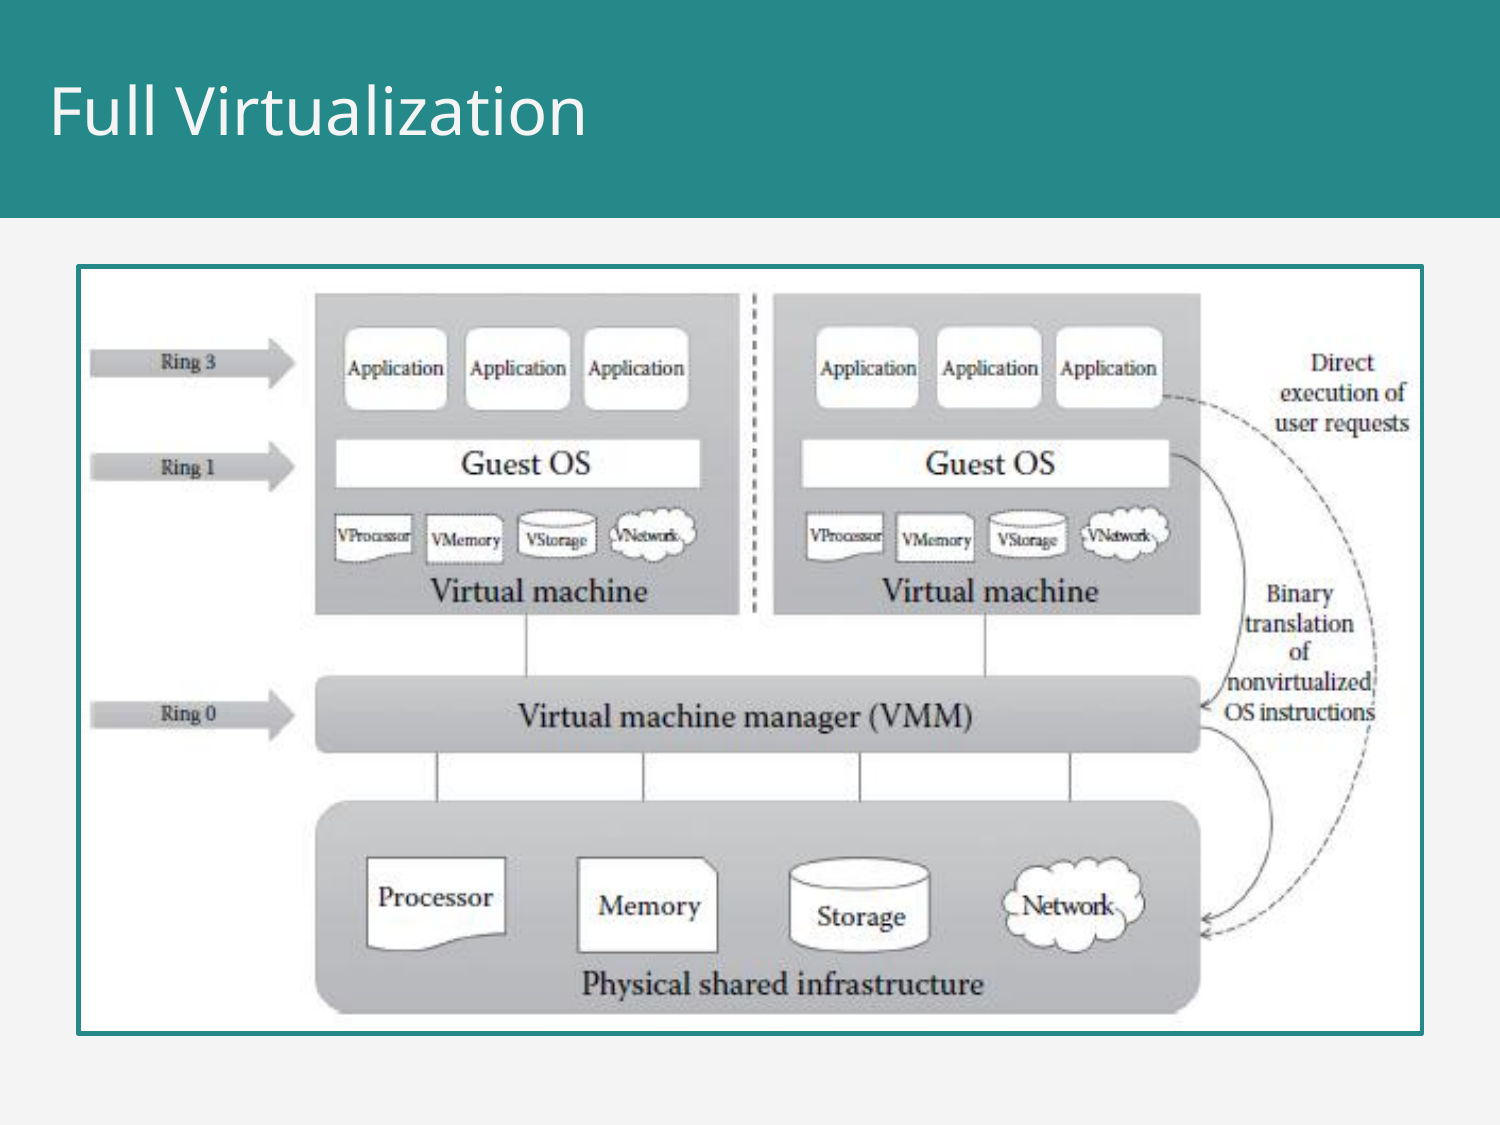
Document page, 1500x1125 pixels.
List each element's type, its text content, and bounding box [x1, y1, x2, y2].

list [80, 268, 1420, 1032]
title Full Virtualization [33, 0, 1350, 218]
